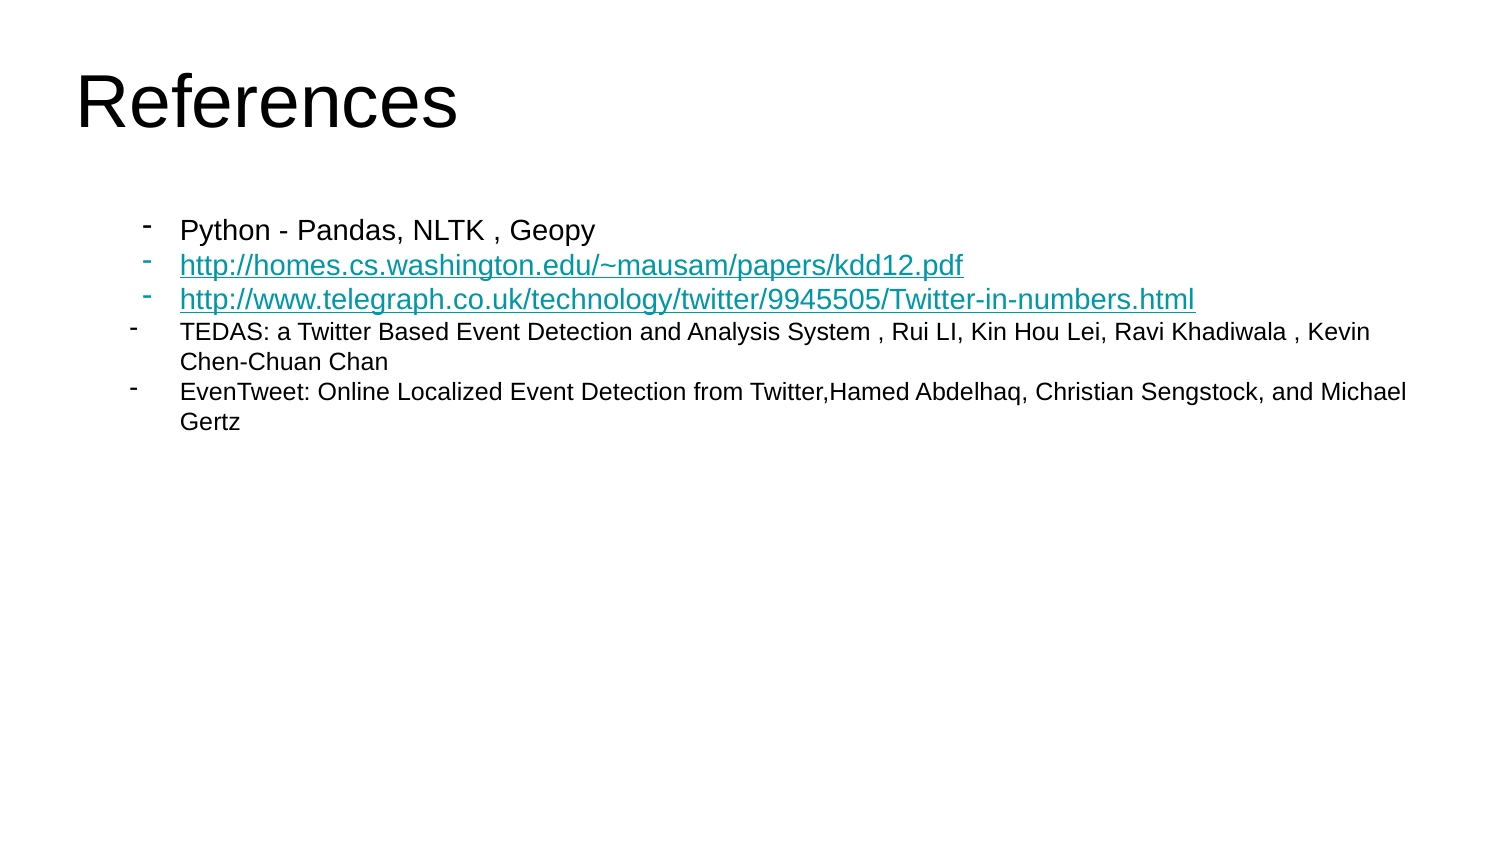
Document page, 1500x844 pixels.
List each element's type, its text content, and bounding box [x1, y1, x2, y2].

title References [60, 28, 584, 167]
text_box Python - Pandas, NLTK , Geopy http://homes.cs.washington.edu/~mausam/papers/kdd12.pdf http://www.telegraph.co.uk/technology/twitter/9945505/Twitter-in-numbers.html TEDAS: a Twitter Based Event Detection and Analysis System , Rui LI, Kin Hou Lei, Ravi Khadiwala , Kevin Chen-Chuan Chan EvenTweet: Online Localized Event Detection from Twitter,Hamed Abdelhaq, Christian Sengstock, and Michael Gertz [89, 195, 1459, 593]
